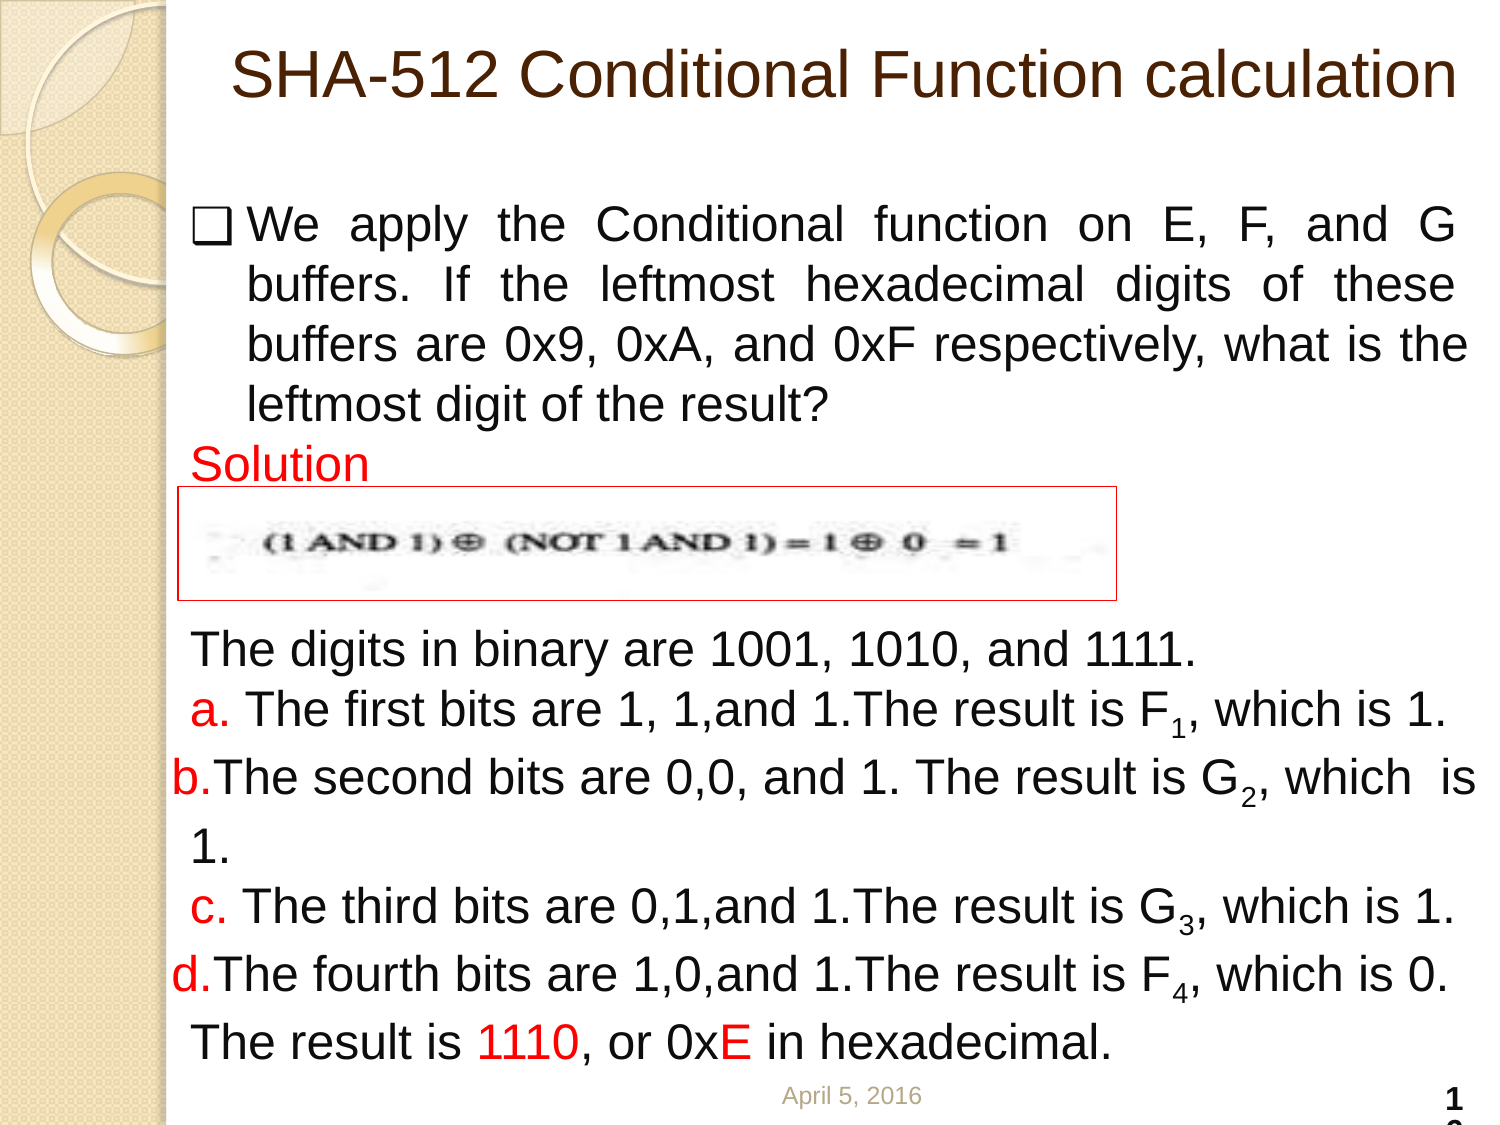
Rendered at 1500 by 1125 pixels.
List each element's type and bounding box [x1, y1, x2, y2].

text_box [1424, 1056, 1496, 1125]
text_box [177, 486, 1117, 601]
text_box [0, 0, 1500, 1125]
